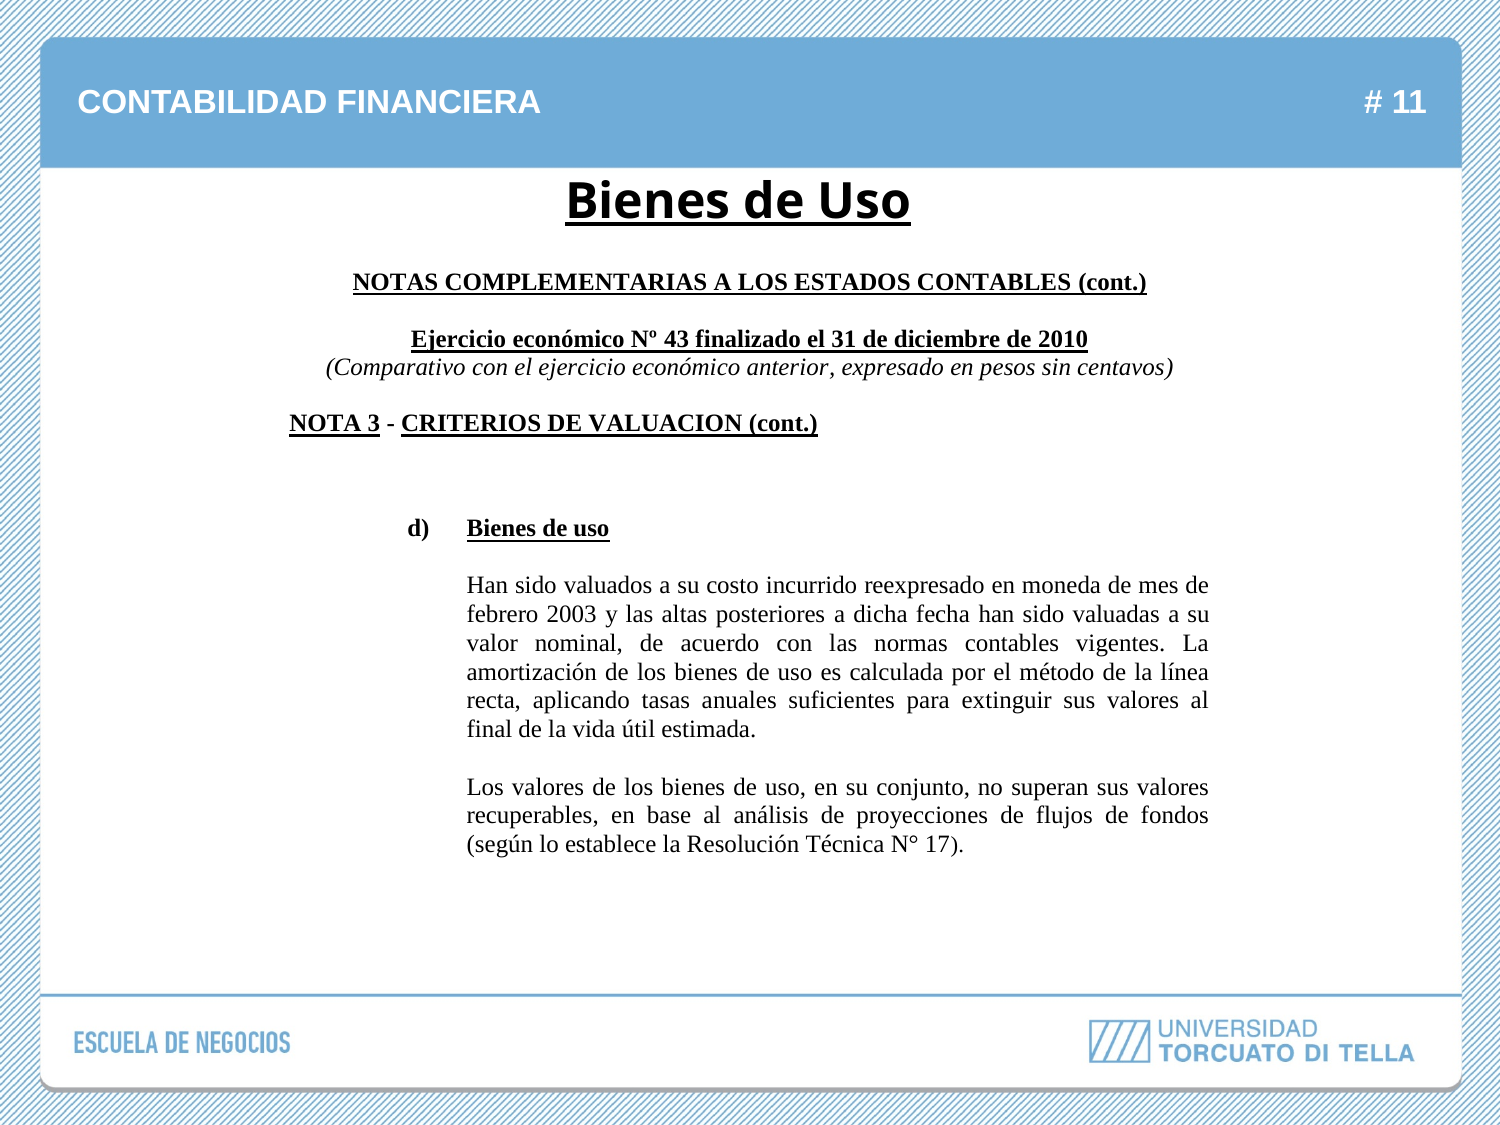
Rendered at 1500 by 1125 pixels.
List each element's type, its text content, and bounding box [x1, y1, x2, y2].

text_box Bienes de Uso [123, 160, 1353, 236]
picture [0, 0, 1500, 1125]
